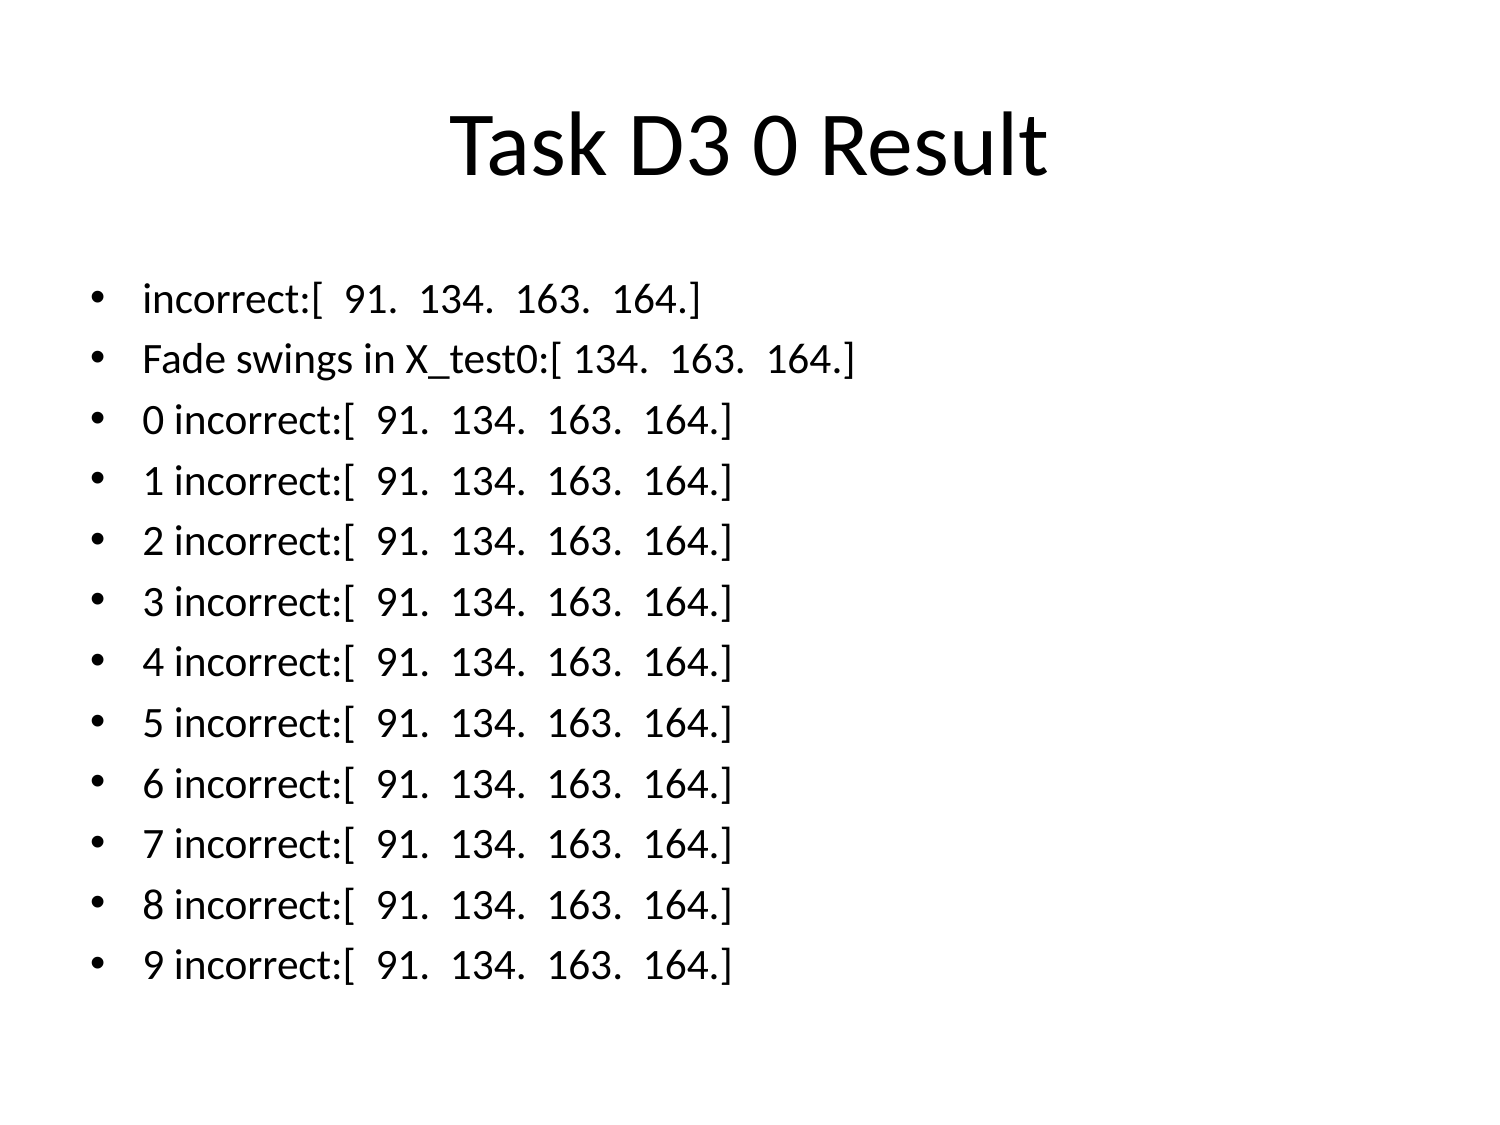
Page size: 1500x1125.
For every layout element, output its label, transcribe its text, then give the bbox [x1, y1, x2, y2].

list incorrect:[ 91. 134. 163. 164.] Fade swings in X_test0:[ 134. 163. 164.] 0 incorrect:[ 91. 134. 163. 164.] 1 incorrect:[ 91. 134. 163. 164.] 2 incorrect:[ 91. 134. 163. 164.] 3 incorrect:[ 91. 134. 163. 164.] 4 incorrect:[ 91. 134. 163. 164.] 5 incorrect:[ 91. 134. 163. 164.] 6 incorrect:[ 91. 134. 163. 164.] 7 incorrect:[ 91. 134. 163. 164.] 8 incorrect:[ 91. 134. 163. 164.] 9 incorrect:[ 91. 134. 163. 164.] [75, 262, 1425, 1005]
title Task D3 0 Result [75, 45, 1425, 233]
